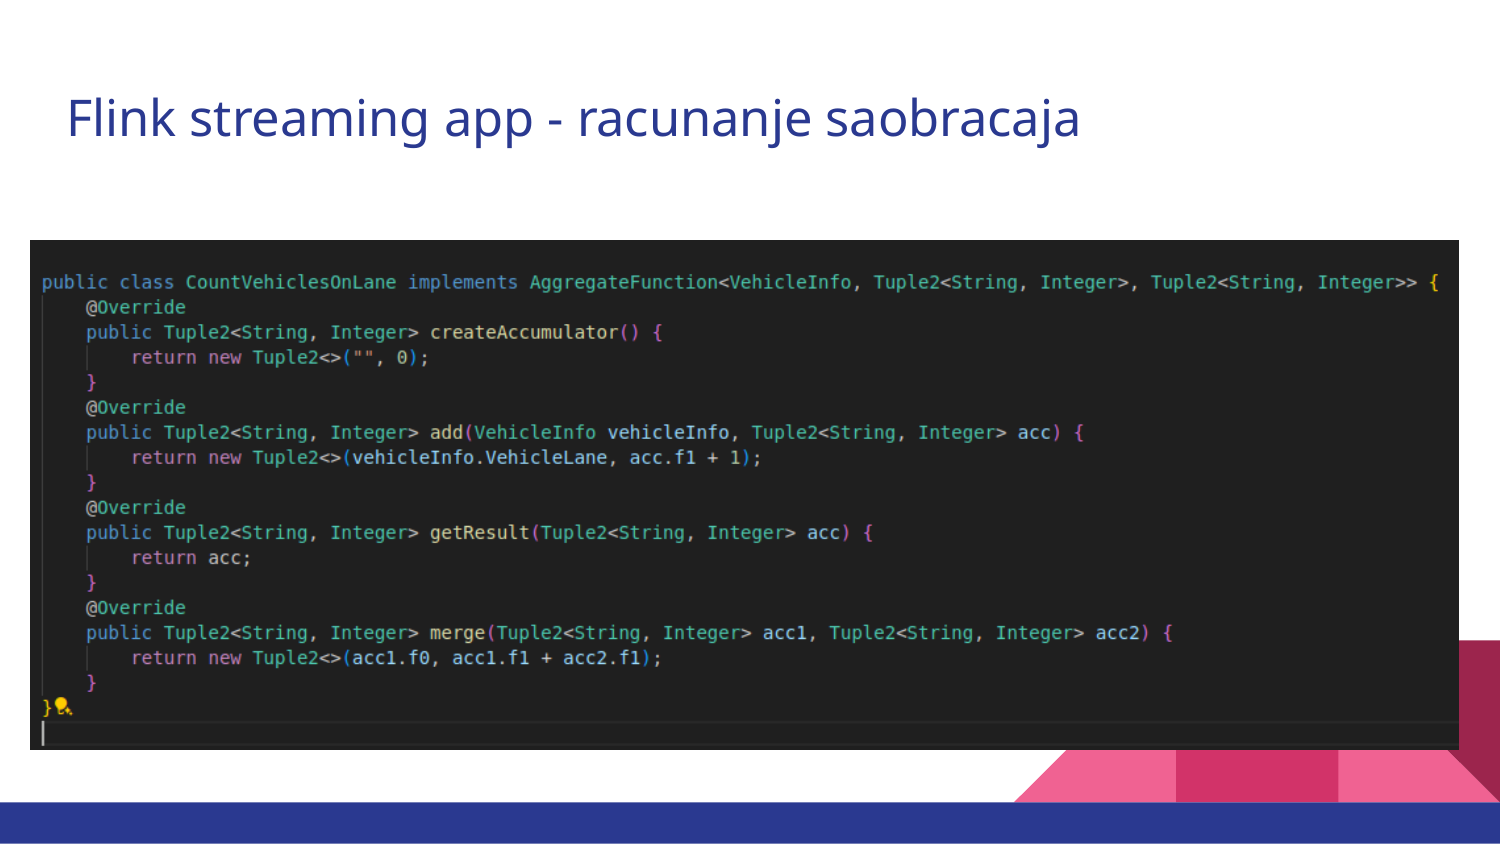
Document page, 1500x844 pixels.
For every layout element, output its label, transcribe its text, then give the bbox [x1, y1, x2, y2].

picture [30, 240, 1459, 750]
title Flink streaming app - racunanje saobracaja [51, 67, 1449, 167]
